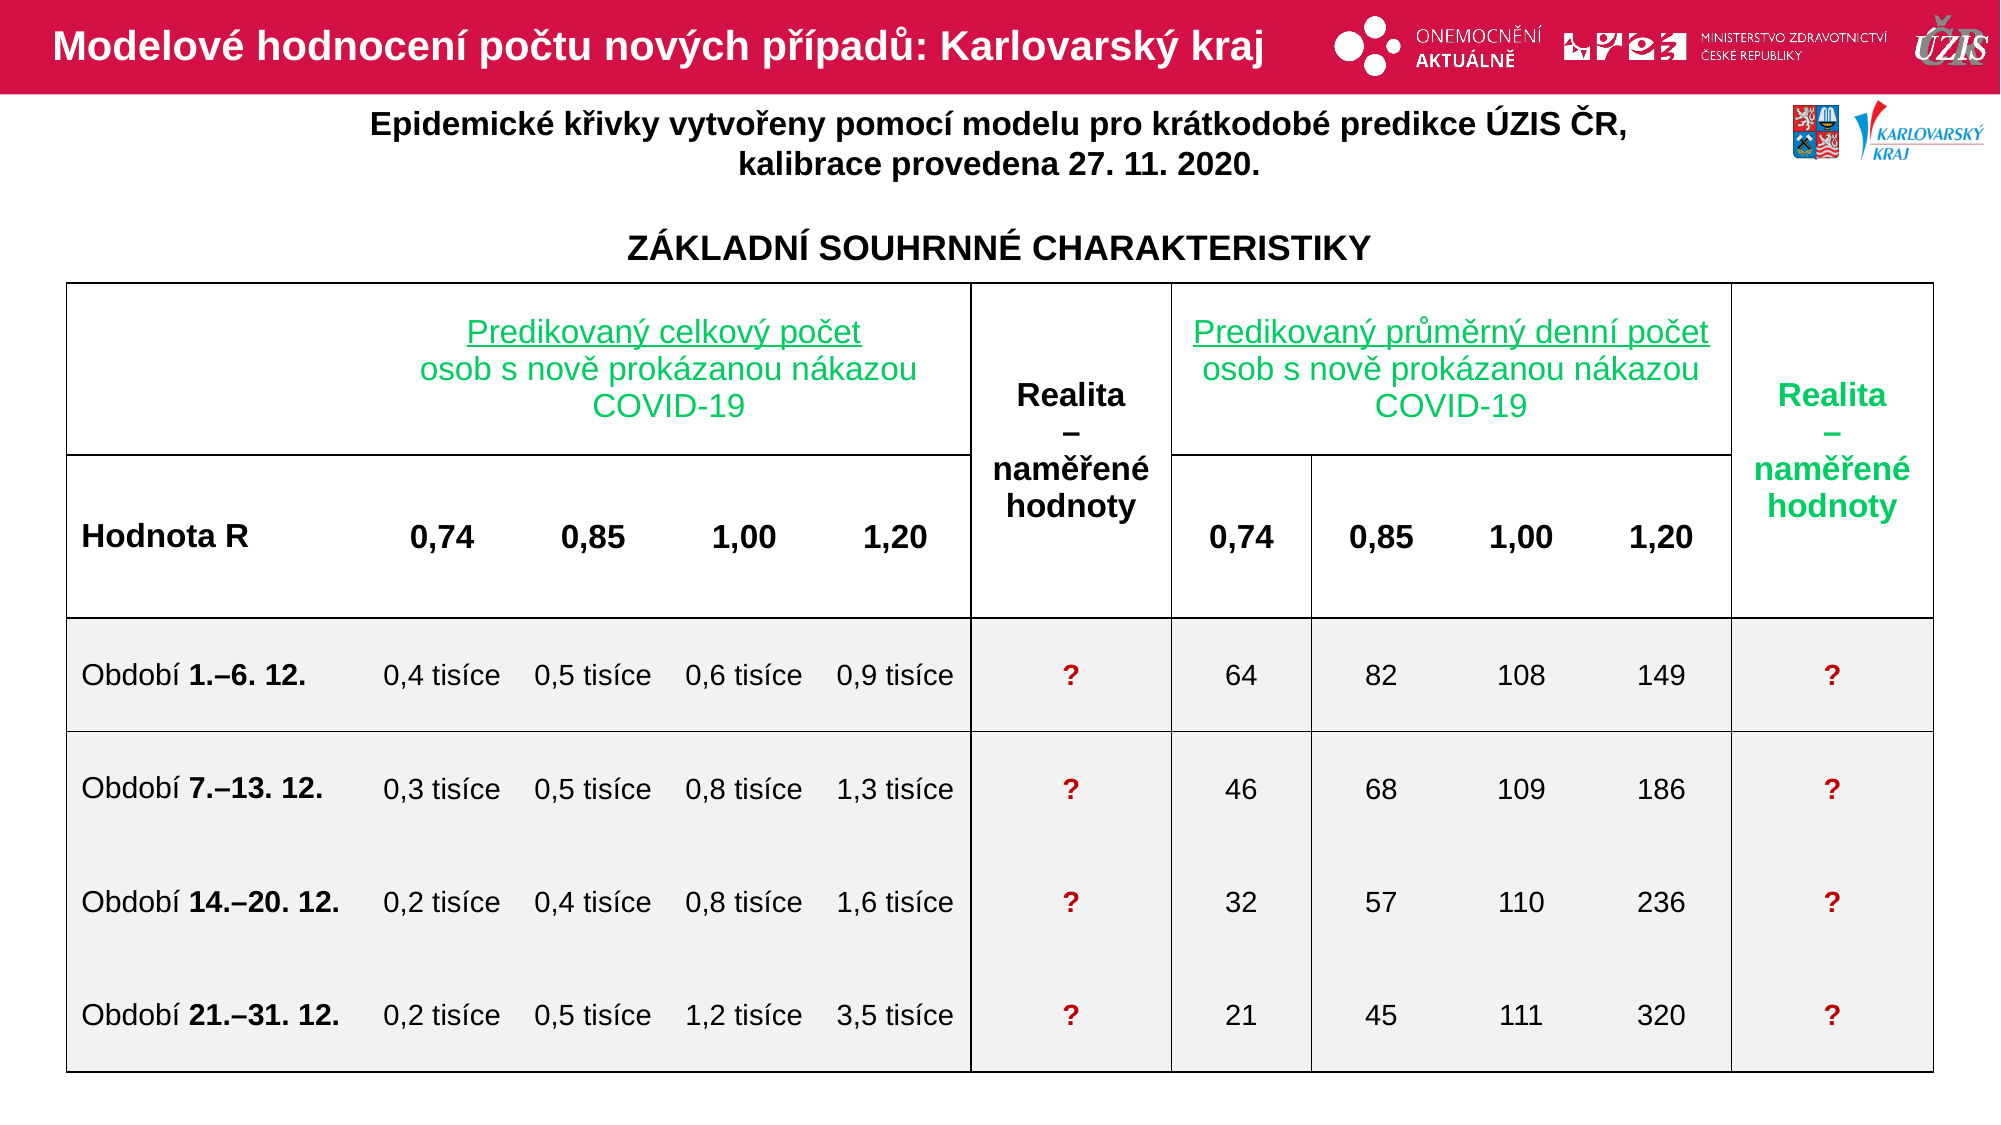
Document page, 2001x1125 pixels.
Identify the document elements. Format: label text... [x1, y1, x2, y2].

table_cell 0,4 tisíce [367, 619, 518, 731]
table_cell 0,74 [1172, 456, 1311, 617]
table_header Realita – naměřené hodnoty [972, 284, 1171, 617]
table_cell ? [972, 732, 1171, 845]
table_cell 0,5 tisíce [518, 619, 669, 731]
table_cell 236 [1591, 845, 1731, 958]
table_cell 82 [1312, 619, 1451, 731]
table_cell 21 [1172, 958, 1311, 1071]
table_cell 0,8 tisíce [669, 732, 820, 845]
table_cell ? [972, 619, 1171, 731]
table_cell 0,85 [1312, 456, 1451, 617]
table_cell Období 1.–6. 12. [67, 619, 367, 731]
table_header Predikovaný celkový počet osob s nově prokázanou nákazou COVID-19 [367, 284, 970, 454]
table_cell 149 [1591, 619, 1731, 731]
text_box Epidemické křivky vytvořeny pomocí modelu pro krátkodobé predikce ÚZIS ČR, kalibrace provedena 27. 11. 2020. ZÁKLADNÍ SOUHRNNÉ CHARAKTERISTIKY [0, 94, 2000, 275]
table_cell ? [1732, 845, 1933, 958]
table_header [67, 284, 367, 454]
picture [1563, 31, 1888, 60]
table_cell ? [1732, 732, 1933, 845]
table_cell 0,9 tisíce [820, 619, 970, 731]
table_cell 1,00 [669, 456, 820, 617]
table_cell 1,00 [1451, 456, 1591, 617]
table_cell 64 [1172, 619, 1311, 731]
table_cell ? [972, 958, 1171, 1071]
table_cell 1,6 tisíce [820, 845, 970, 958]
table_cell 57 [1312, 845, 1451, 958]
table_cell 1,2 tisíce [669, 958, 820, 1071]
table_cell 0,4 tisíce [518, 845, 669, 958]
table_cell 0,3 tisíce [367, 732, 518, 845]
picture [1334, 16, 1542, 76]
table_cell 111 [1451, 958, 1591, 1071]
table_cell 0,8 tisíce [669, 845, 820, 958]
table_cell 108 [1451, 619, 1591, 731]
table_cell ? [972, 845, 1171, 958]
table_cell 0,2 tisíce [367, 958, 518, 1071]
table_cell 32 [1172, 845, 1311, 958]
table_cell 320 [1591, 958, 1731, 1071]
table_cell 110 [1451, 845, 1591, 958]
table_cell 186 [1591, 732, 1731, 845]
table_cell 1,20 [1591, 456, 1731, 617]
table_cell 1,20 [820, 456, 970, 617]
table_cell 0,2 tisíce [367, 845, 518, 958]
table_cell Období 21.–31. 12. [67, 958, 367, 1071]
table_cell 68 [1312, 732, 1451, 845]
table_cell 1,3 tisíce [820, 732, 970, 845]
table_cell Hodnota R [67, 456, 367, 617]
table_cell Období 7.–13. 12. [67, 732, 367, 845]
table_cell 109 [1451, 732, 1591, 845]
table_cell ? [1732, 619, 1933, 731]
table_header Predikovaný průměrný denní počet osob s nově prokázanou nákazou COVID-19 [1172, 284, 1731, 454]
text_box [1793, 101, 1984, 161]
table_cell 0,85 [518, 456, 669, 617]
table_cell 0,6 tisíce [669, 619, 820, 731]
table_cell 46 [1172, 732, 1311, 845]
table_cell 3,5 tisíce [820, 958, 970, 1071]
table_cell 0,74 [367, 456, 518, 617]
table_cell 45 [1312, 958, 1451, 1071]
table_cell 0,5 tisíce [518, 958, 669, 1071]
picture [1915, 15, 1989, 66]
title Modelové hodnocení počtu nových případů: Karlovarský kraj [37, 0, 1303, 95]
table_cell 0,5 tisíce [518, 732, 669, 845]
table_header Realita – naměřené hodnoty [1732, 284, 1933, 617]
table_cell ? [1732, 958, 1933, 1071]
table_cell Období 14.–20. 12. [67, 845, 367, 958]
